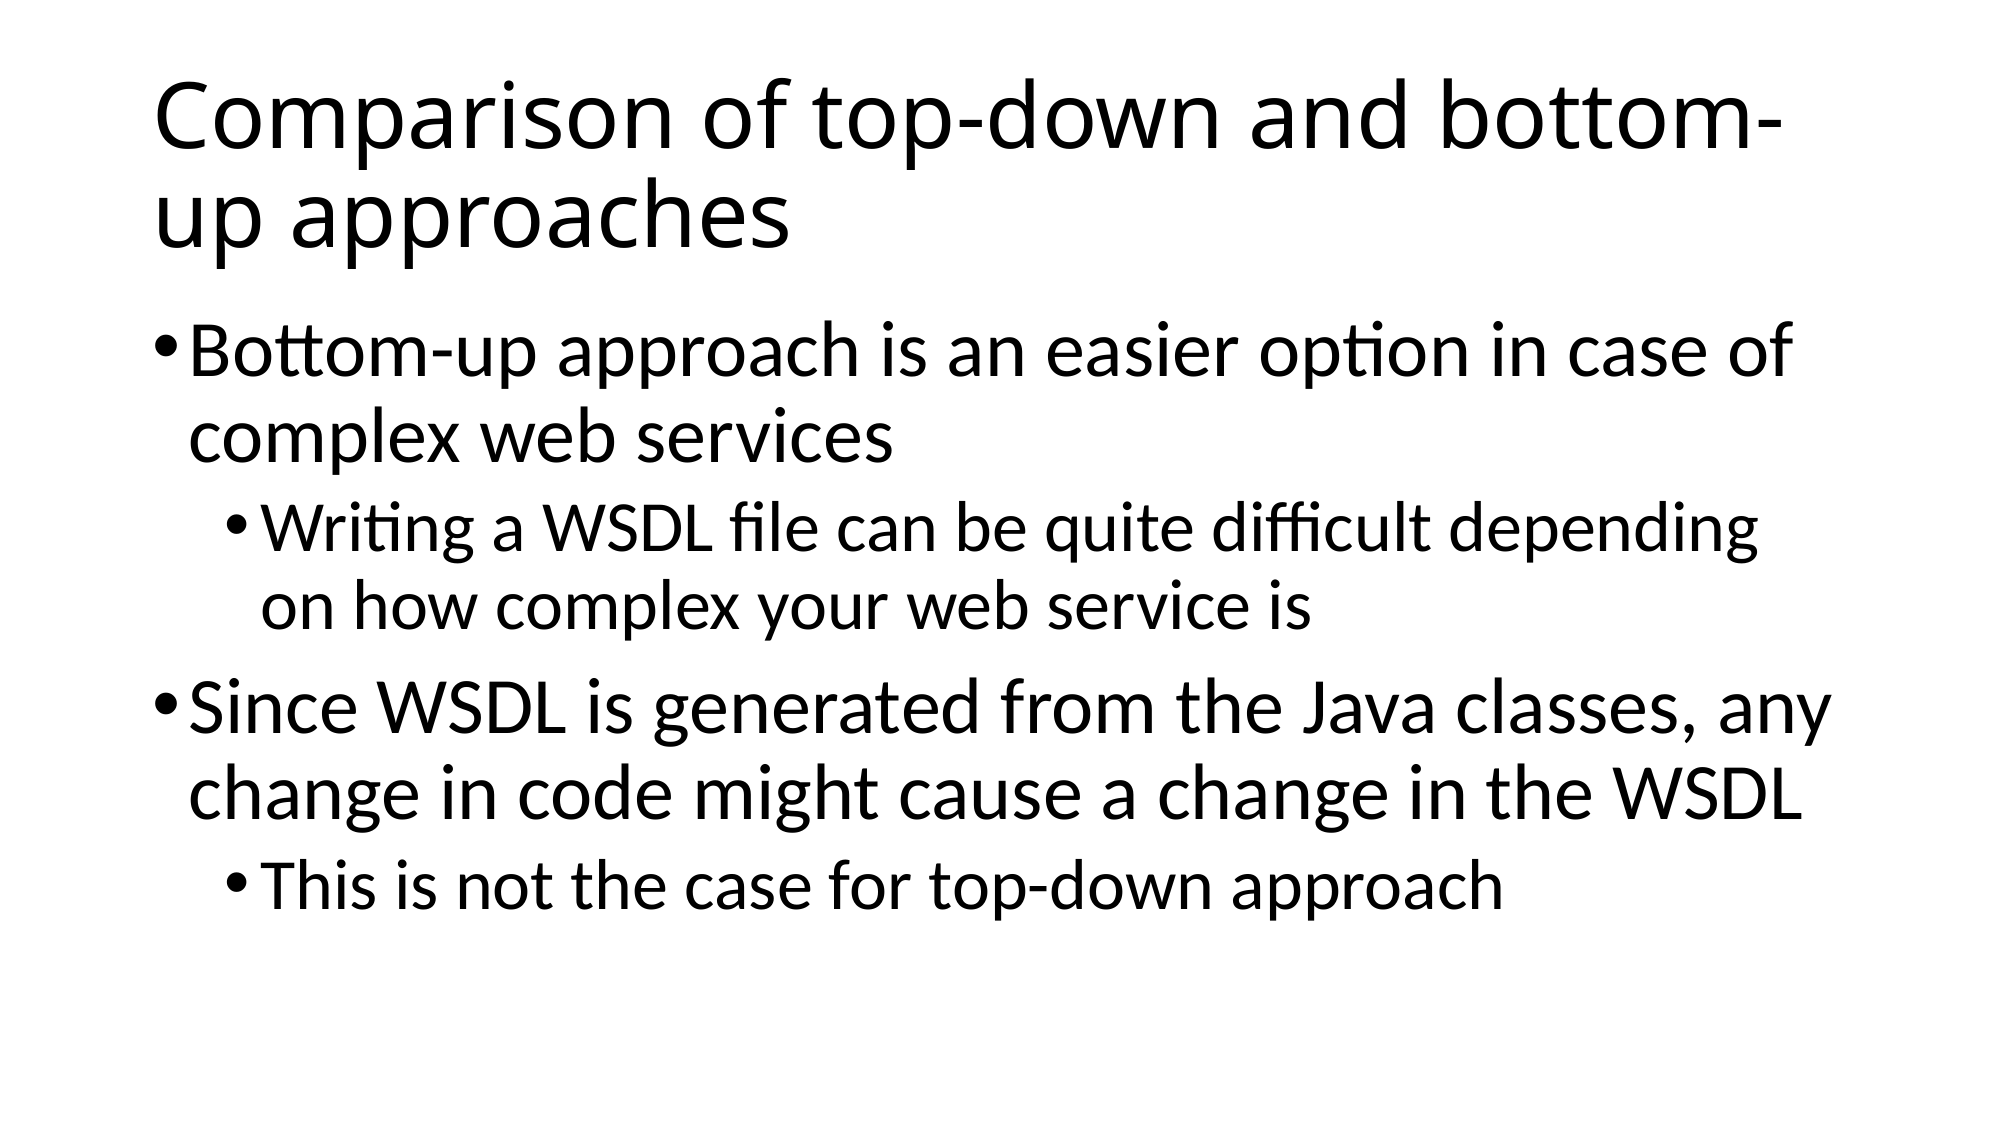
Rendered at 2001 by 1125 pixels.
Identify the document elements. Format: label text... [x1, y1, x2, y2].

list Bottom-up approach is an easier option in case of complex web services Writing a WSDL file can be quite difficult depending on how complex your web service is Since WSDL is generated from the Java classes, any change in code might cause a change in the WSDL This is not the case for top-down approach [137, 299, 1863, 1014]
title Comparison of top-down and bottom-up approaches [137, 59, 1863, 278]
